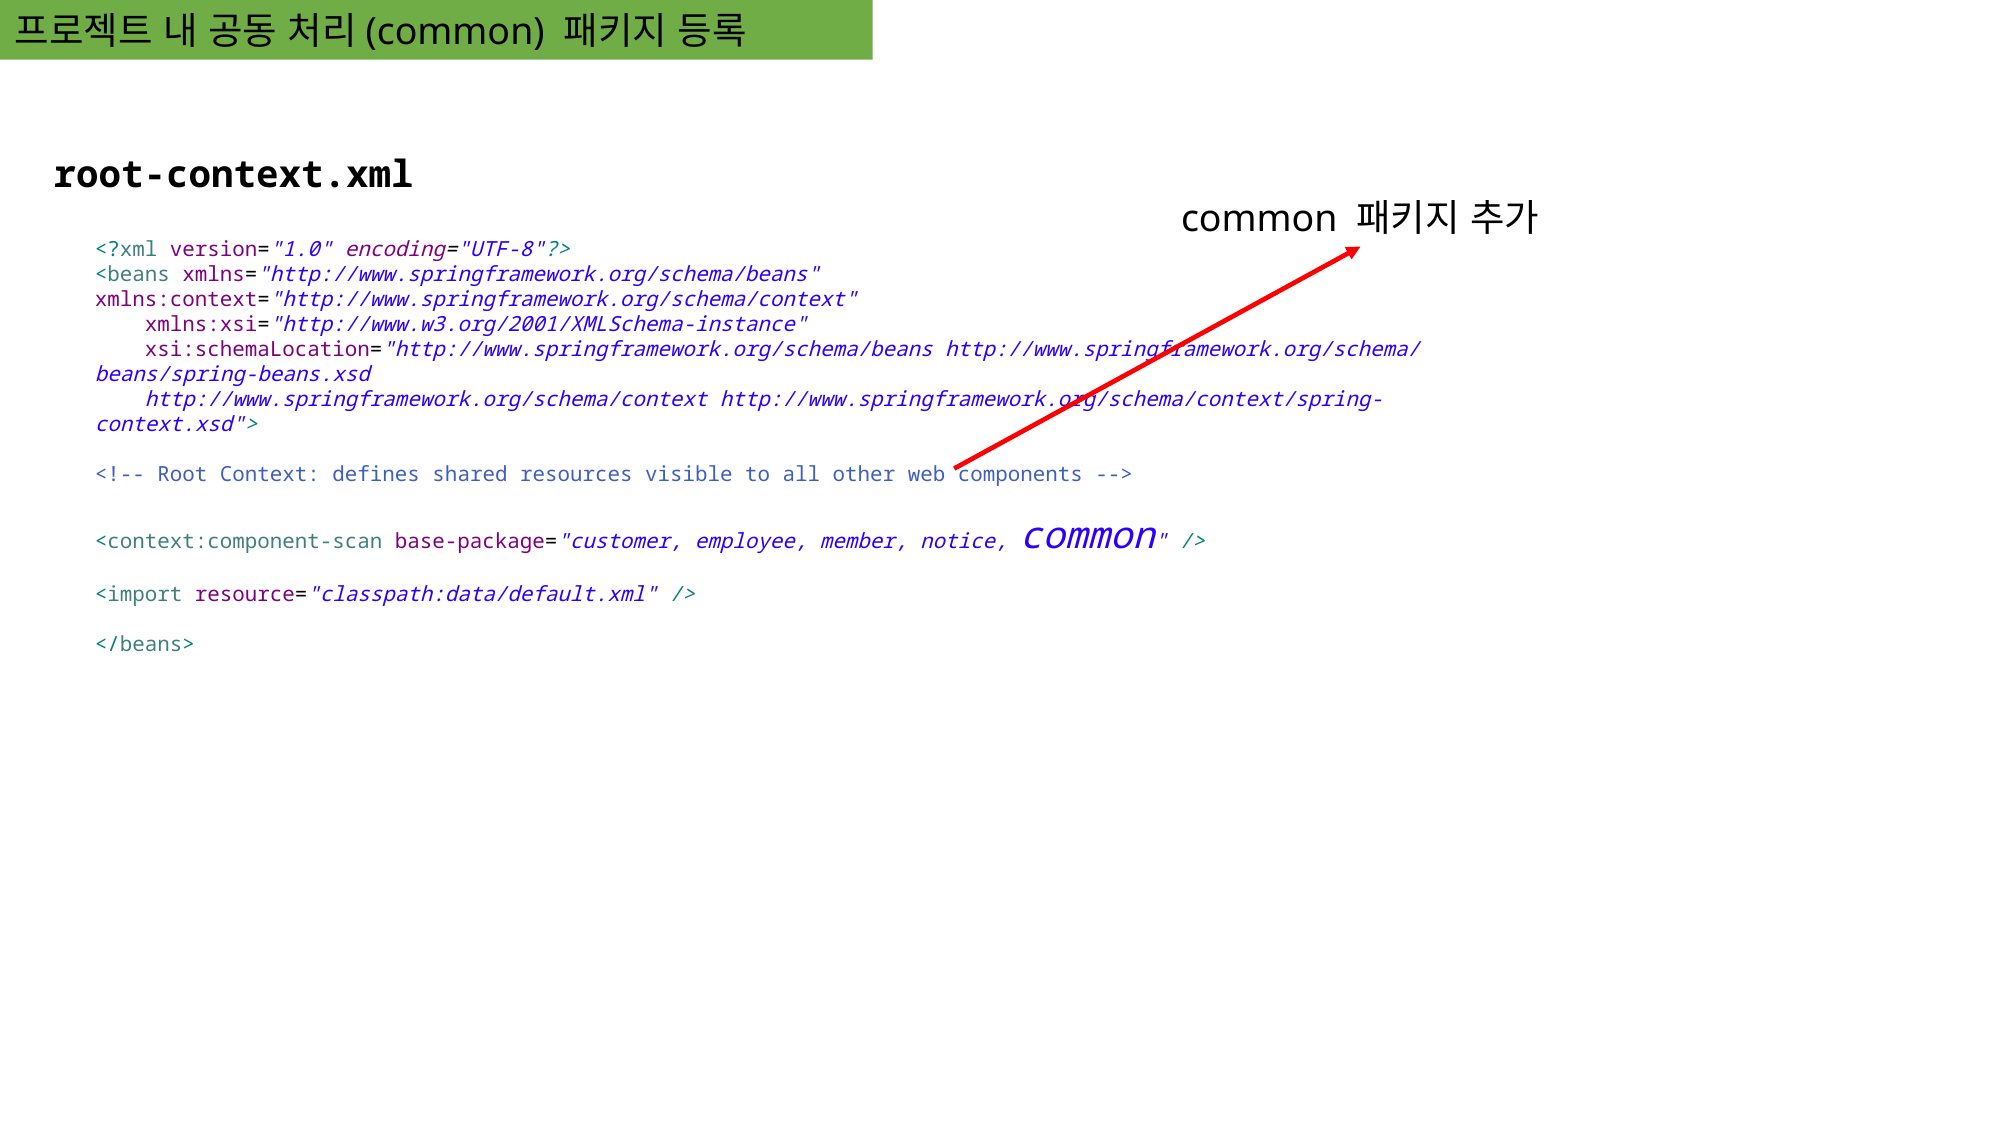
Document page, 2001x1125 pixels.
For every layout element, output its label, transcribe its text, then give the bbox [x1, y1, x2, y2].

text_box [954, 247, 1361, 469]
text_box <?xml version="1.0" encoding="UTF-8"?> <beans xmlns="http://www.springframework.org/schema/beans" xmlns:context="http://www.springframework.org/schema/context" xmlns:xsi="http://www.w3.org/2001/XMLSchema-instance" xsi:schemaLocation="http://www.springframework.org/schema/beans http://www.springframework.org/schema/beans/spring-beans.xsd http://www.springframework.org/schema/context http://www.springframework.org/schema/context/spring-context.xsd"> <!-- Root Context: defines shared resources visible to all other web components --> <context:component-scan base-package="customer, employee, member, notice, common" /> <import resource="classpath:data/default.xml" /> </beans> [80, 228, 1470, 664]
text_box common 패키지 추가 [1166, 186, 1555, 247]
text_box 프로젝트 내 공동 처리(common) 패키지 등록 [0, 0, 873, 60]
text_box root-context.xml [38, 142, 429, 203]
